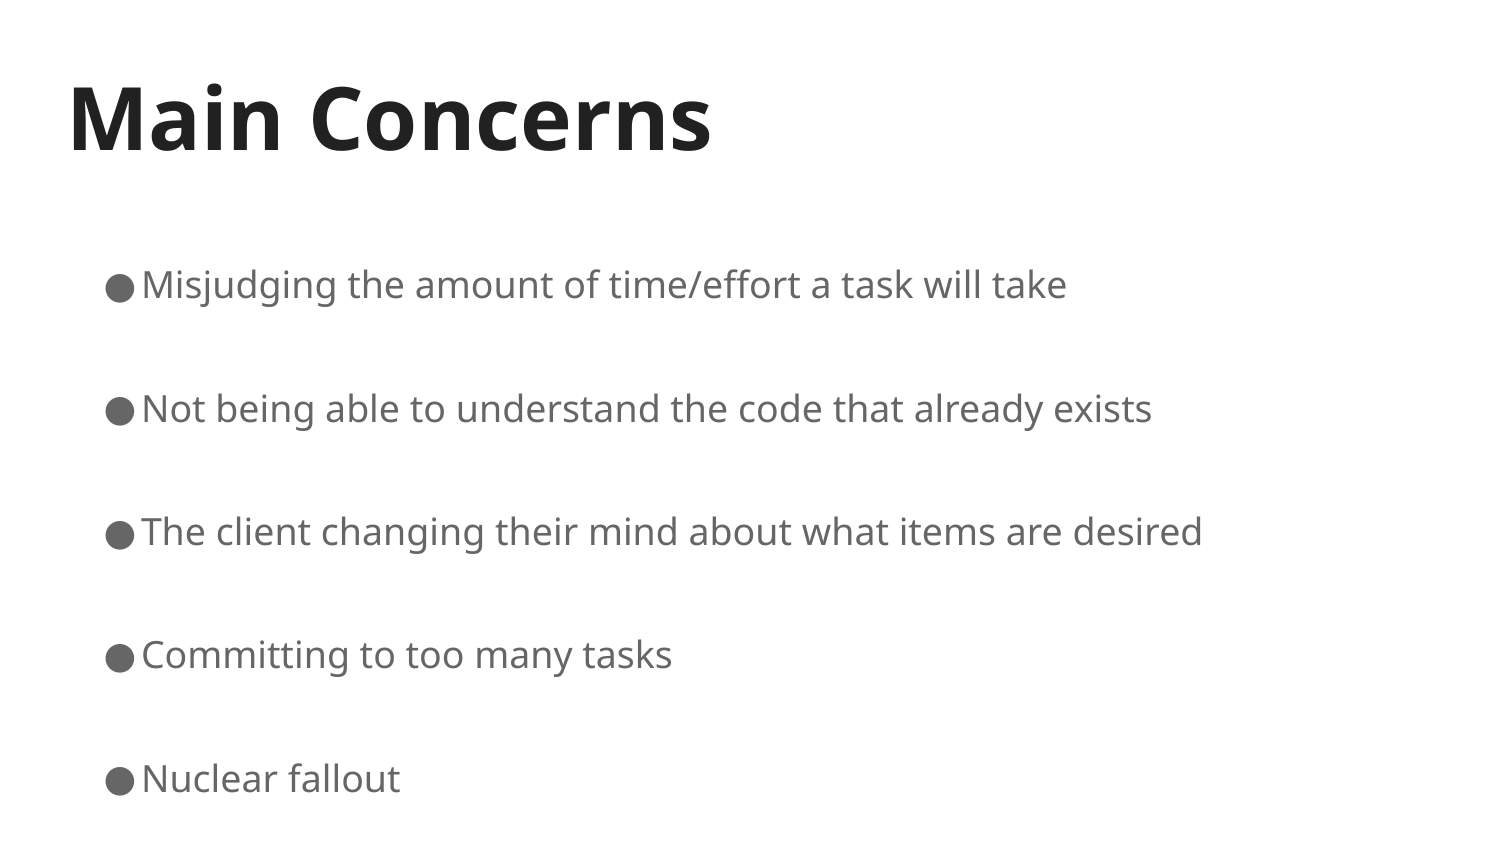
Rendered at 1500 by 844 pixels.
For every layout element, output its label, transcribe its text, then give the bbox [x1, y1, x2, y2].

title Main Concerns [51, 48, 1449, 180]
list Misjudging the amount of time/effort a task will take Not being able to understand the code that already exists The client changing their mind about what items are desired Committing to too many tasks Nuclear fallout [51, 201, 1449, 750]
